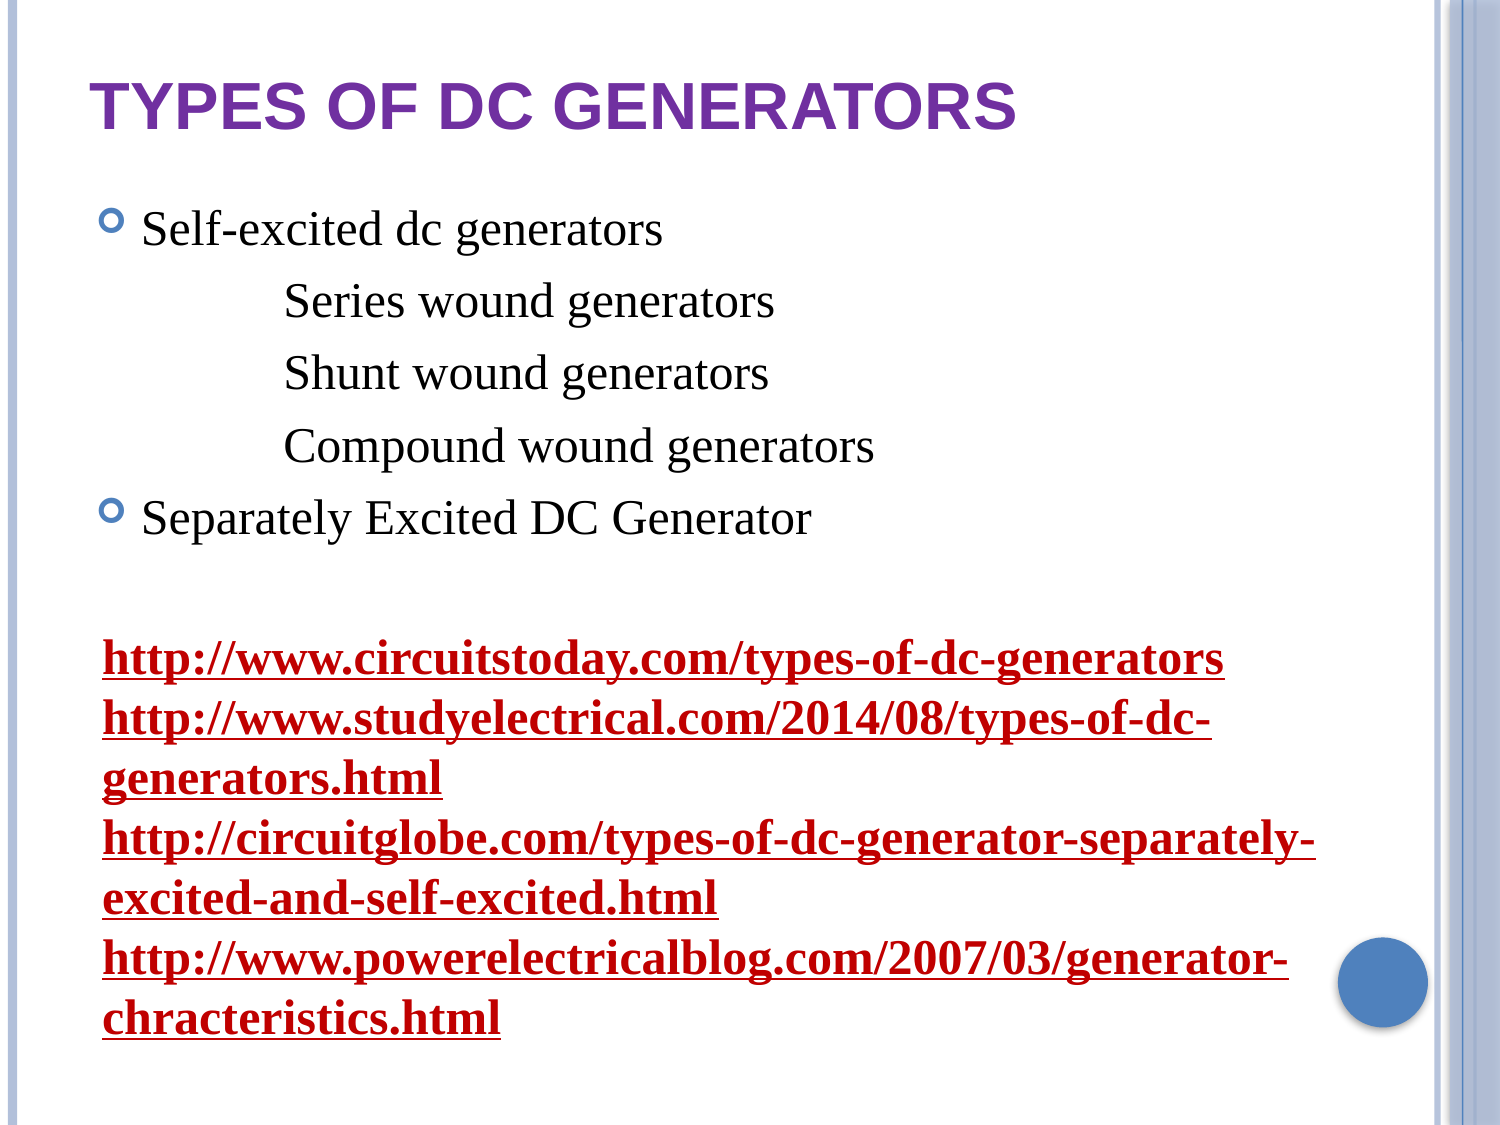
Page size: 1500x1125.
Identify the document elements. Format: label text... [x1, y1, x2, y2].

text_box http://www.circuitstoday.com/types-of-dc-generators http://www.studyelectrical.com/2014/08/types-of-dc-generators.html http://circuitglobe.com/types-of-dc-generator-separately-excited-and-self-excited.html http://www.powerelectricalblog.com/2007/03/generator-chracteristics.html [87, 617, 1337, 974]
list Self-excited dc generators Series wound generators Shunt wound generators Compound wound generators Separately Excited DC Generator [81, 187, 1307, 974]
title Types Of Dc Generators [75, 45, 1300, 150]
text_box [50, 974, 1337, 1125]
